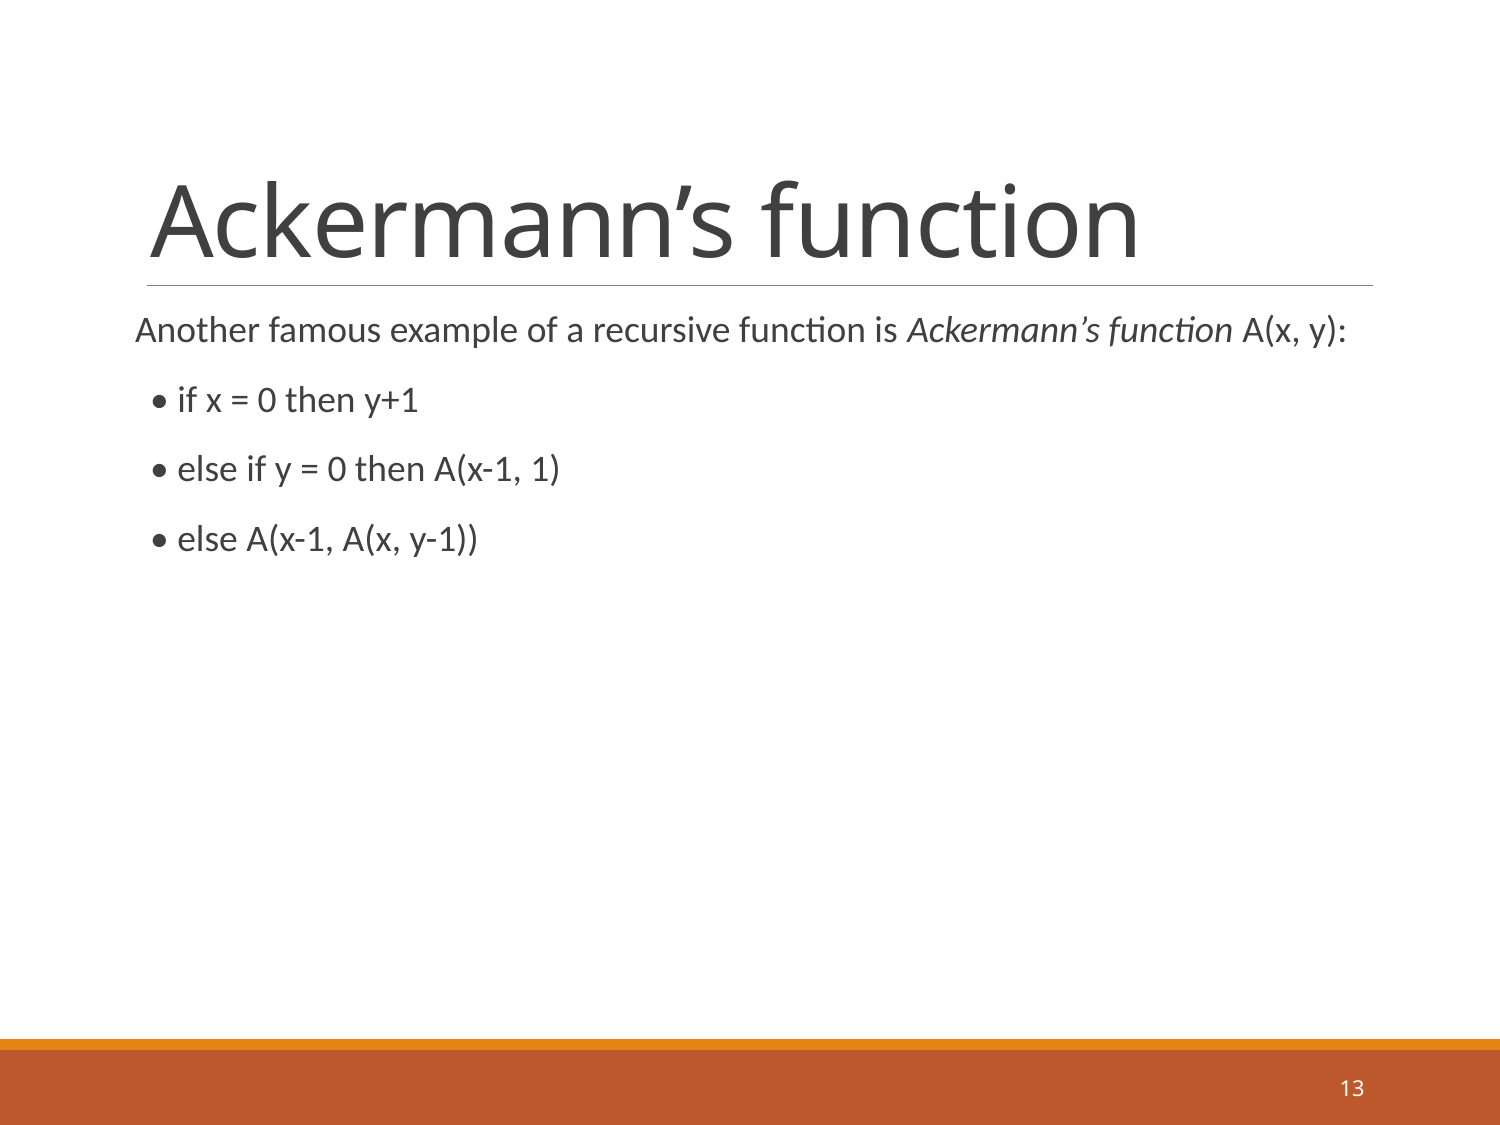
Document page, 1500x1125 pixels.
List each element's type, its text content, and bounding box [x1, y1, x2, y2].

list Another famous example of a recursive function is Ackermann’s function A(x, y): • if x = 0 then y+1 • else if y = 0 then A(x-1, 1) • else A(x-1, A(x, y-1)) [135, 302, 1373, 963]
slide_number 13 [1218, 1059, 1380, 1120]
title Ackermann’s function [135, 47, 1373, 285]
